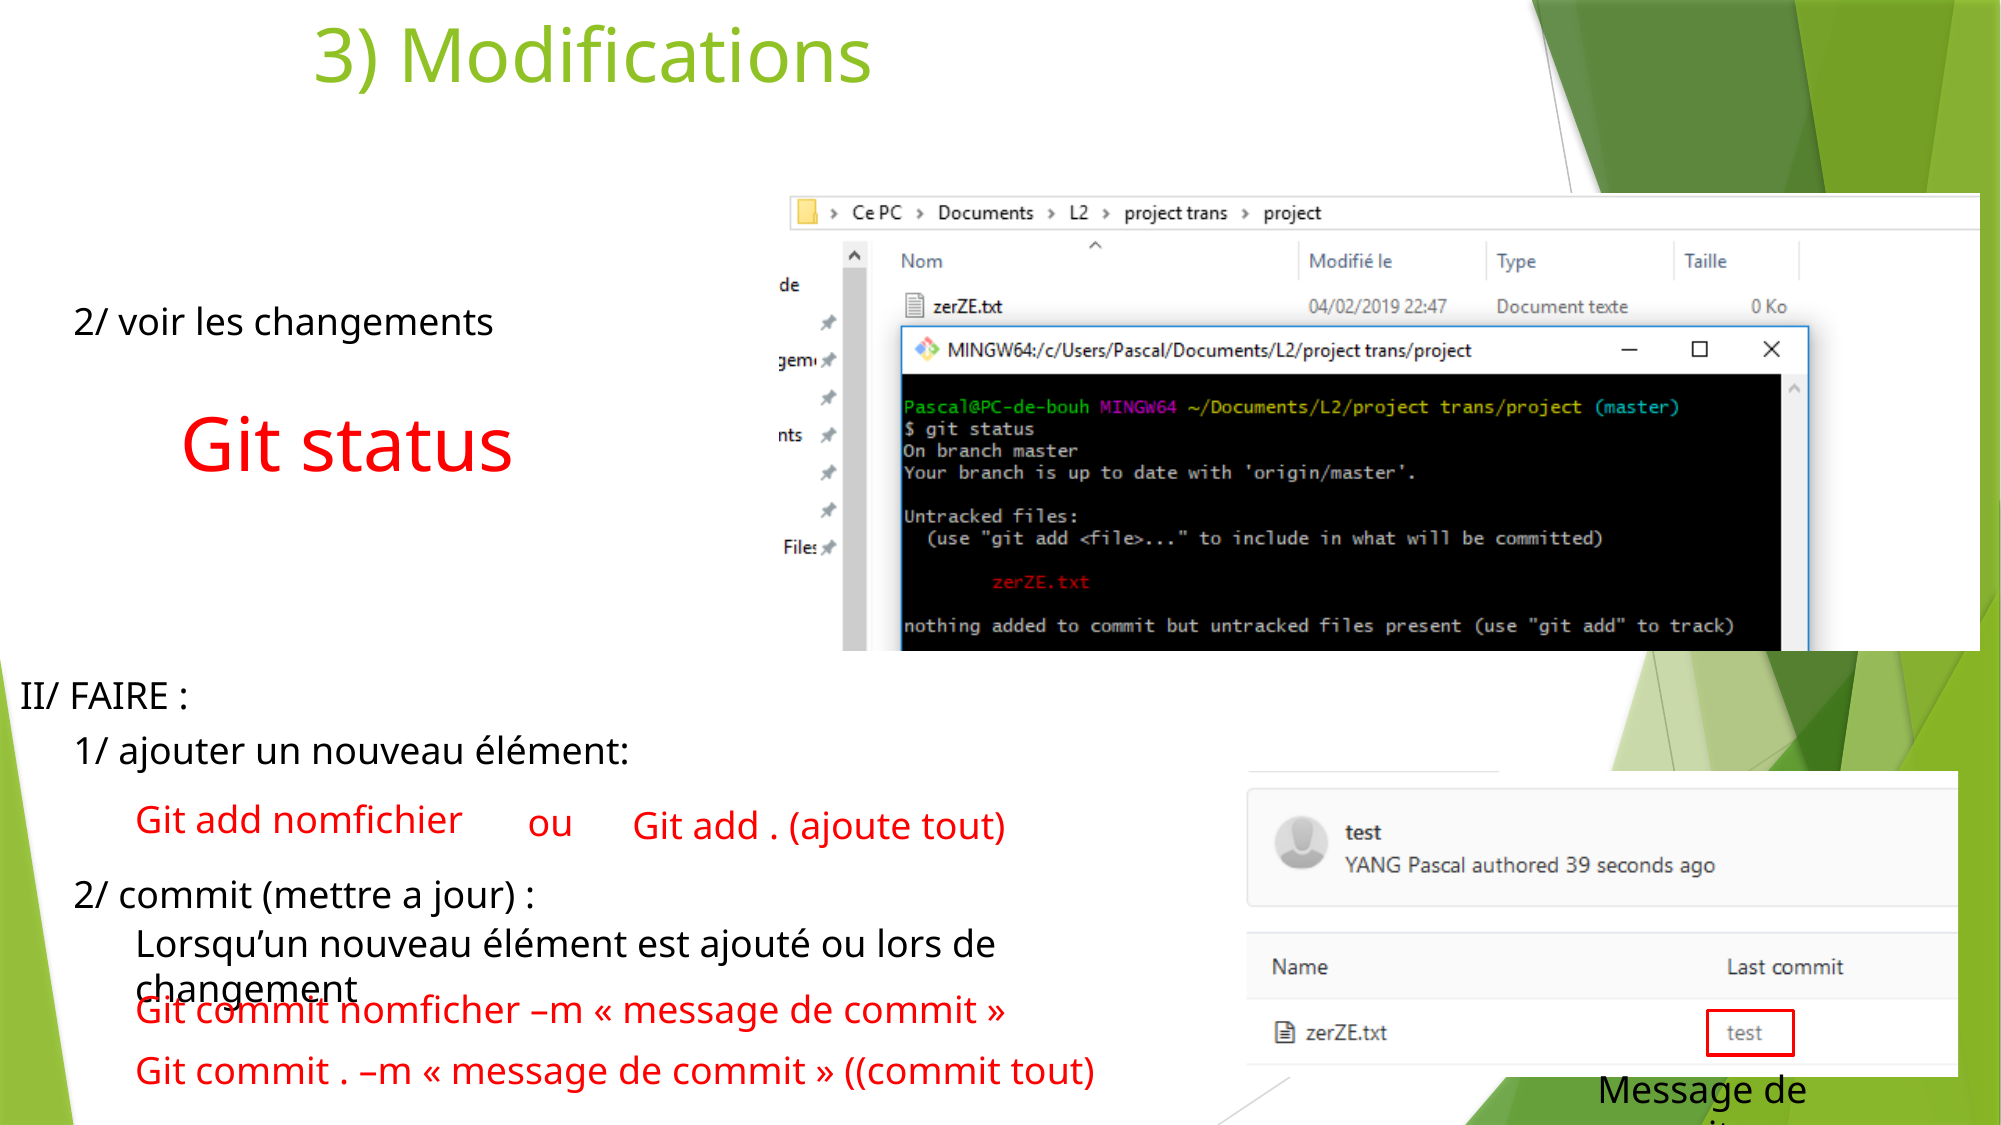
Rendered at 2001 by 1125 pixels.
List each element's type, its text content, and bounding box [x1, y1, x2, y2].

text_box Message de commit [1582, 1084, 1959, 1125]
text_box 2/ commit (mettre a jour) : [58, 863, 1054, 924]
text_box II/ FAIRE : [5, 664, 1000, 725]
text_box Lorsqu’un nouveau élément est ajouté ou lors de changement [120, 912, 1204, 1017]
picture [778, 192, 1980, 652]
text_box Git add nomfichier [120, 788, 500, 849]
text_box Git commit nomficher –m « message de commit » [120, 978, 1116, 1039]
title 3) Modifications [298, 0, 1556, 106]
text_box 1/ ajouter un nouveau élément: [58, 719, 1054, 780]
text_box ou [512, 791, 634, 852]
picture [1235, 770, 1959, 1078]
text_box Git add . (ajoute tout) [617, 794, 1148, 855]
text_box Git commit . –m « message de commit » ((commit tout) [120, 1039, 1116, 1125]
text_box Git status [165, 389, 621, 495]
text_box 2/ voir les changements [58, 290, 773, 350]
